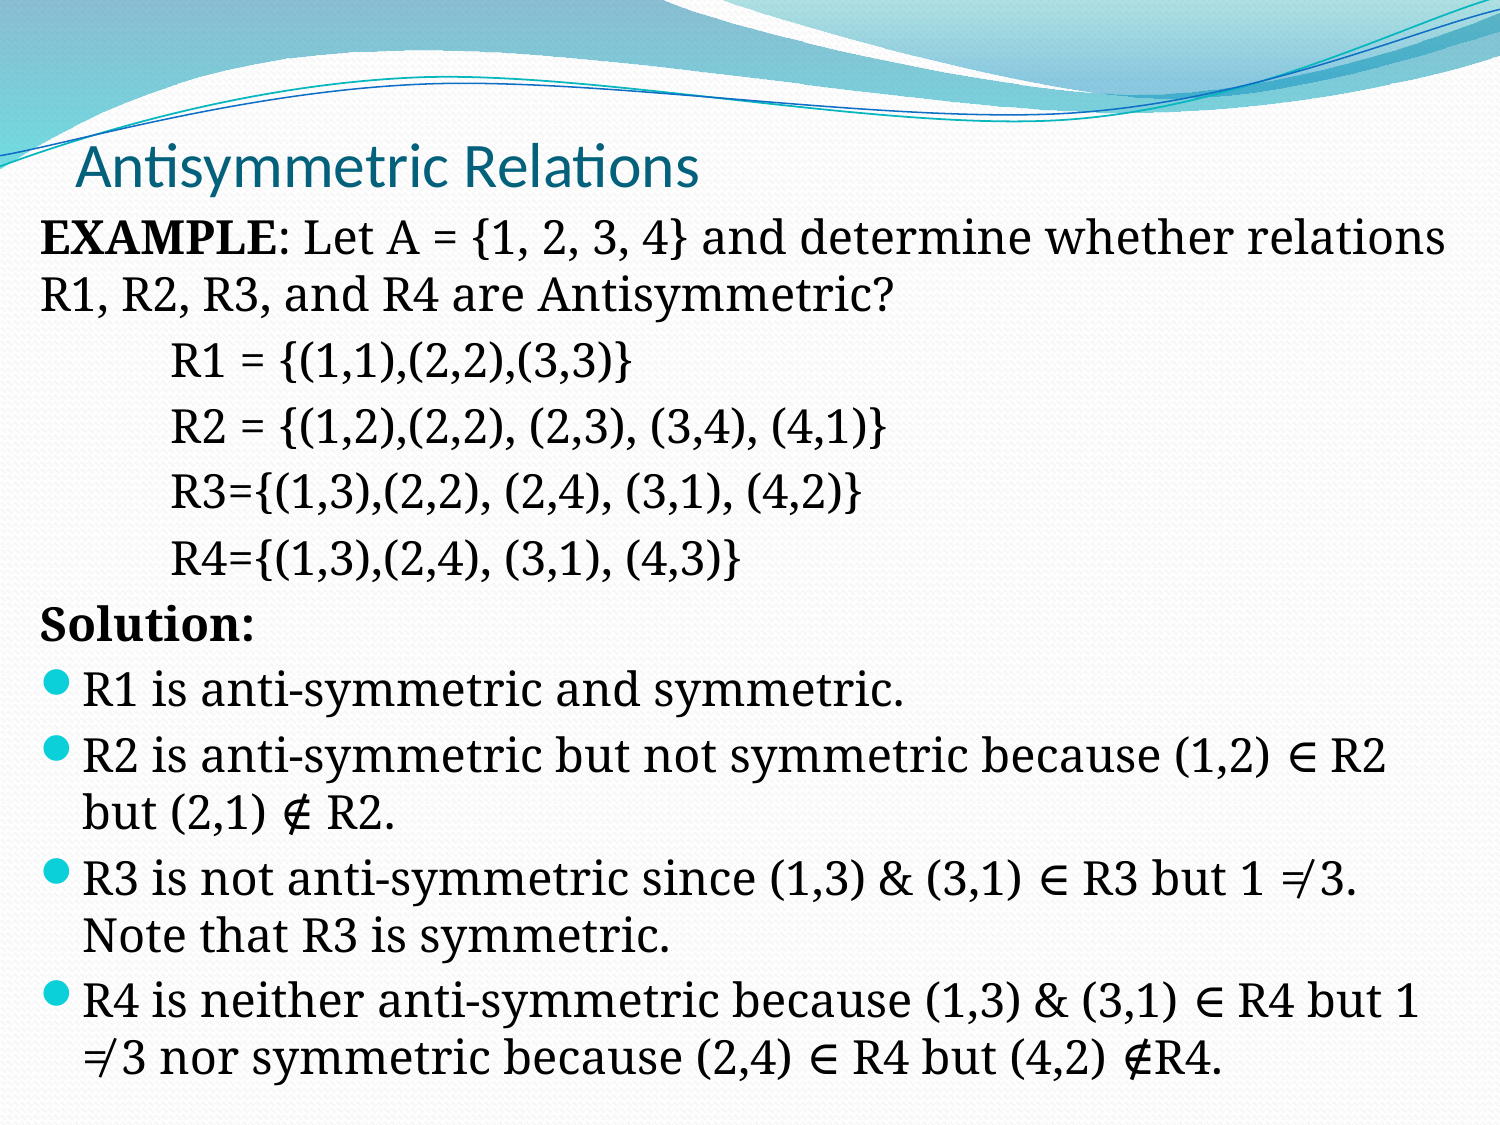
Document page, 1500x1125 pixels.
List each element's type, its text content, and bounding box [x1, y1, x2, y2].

list EXAMPLE: Let A = {1, 2, 3, 4} and determine whether relations R1, R2, R3, and R4 are Antisymmetric? R1 = {(1,1),(2,2),(3,3)} R2 = {(1,2),(2,2), (2,3), (3,4), (4,1)} R3={(1,3),(2,2), (2,4), (3,1), (4,2)} R4={(1,3),(2,4), (3,1), (4,3)} Solution: R1 is anti-symmetric and symmetric. R2 is anti-symmetric but not symmetric because (1,2) ∈ R2 but (2,1) ∉ R2. R3 is not anti-symmetric since (1,3) & (3,1) ∈ R3 but 1 ≠ 3. Note that R3 is symmetric. R4 is neither anti-symmetric because (1,3) & (3,1) ∈ R4 but 1 ≠ 3 nor symmetric because (2,4) ∈ R4 but (4,2) ∉R4. [24, 200, 1475, 1100]
title Antisymmetric Relations [75, 115, 1425, 200]
